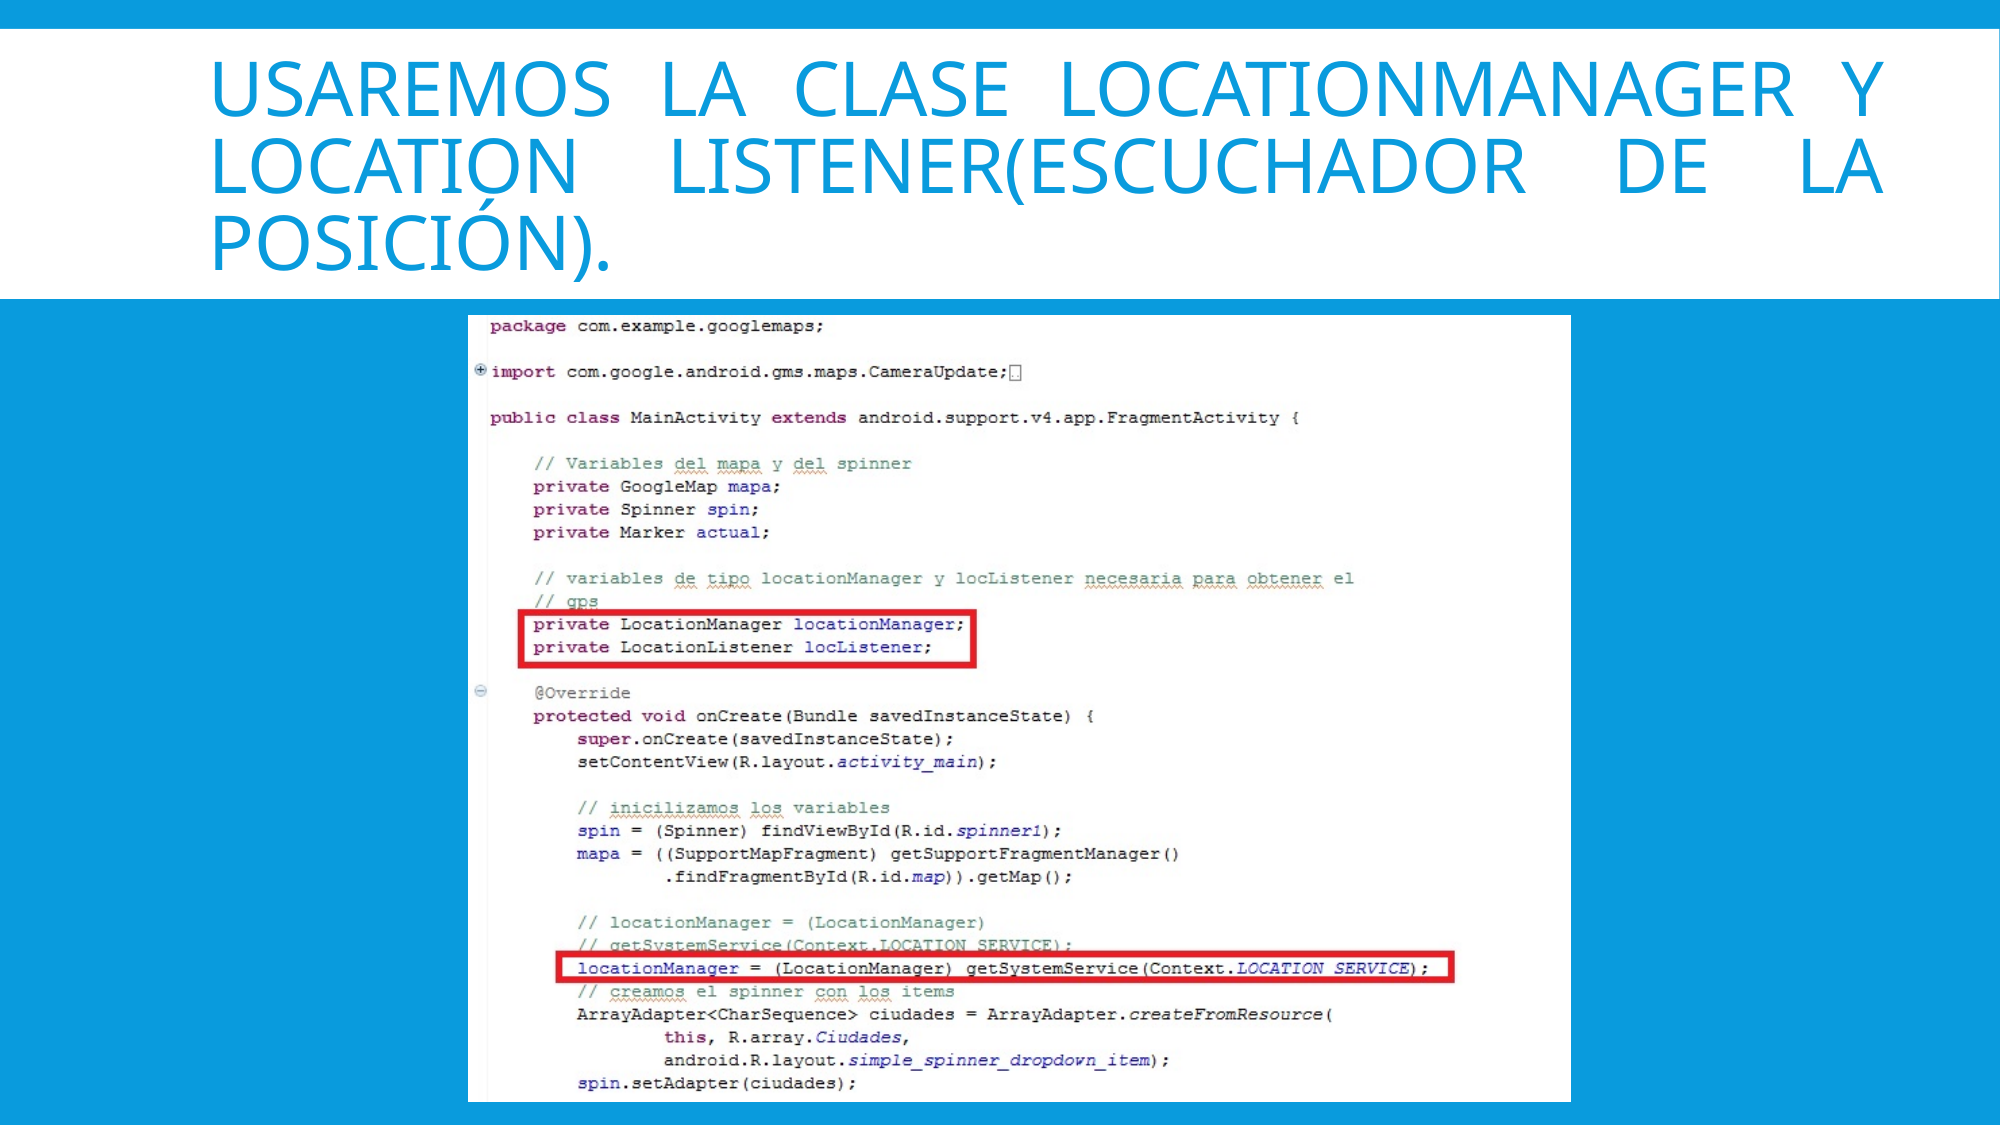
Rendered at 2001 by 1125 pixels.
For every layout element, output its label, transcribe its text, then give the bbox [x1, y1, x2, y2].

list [467, 315, 1571, 1102]
title Usaremos la clase LocationManager y location listener(escuchador de la posición). [193, 46, 1901, 295]
